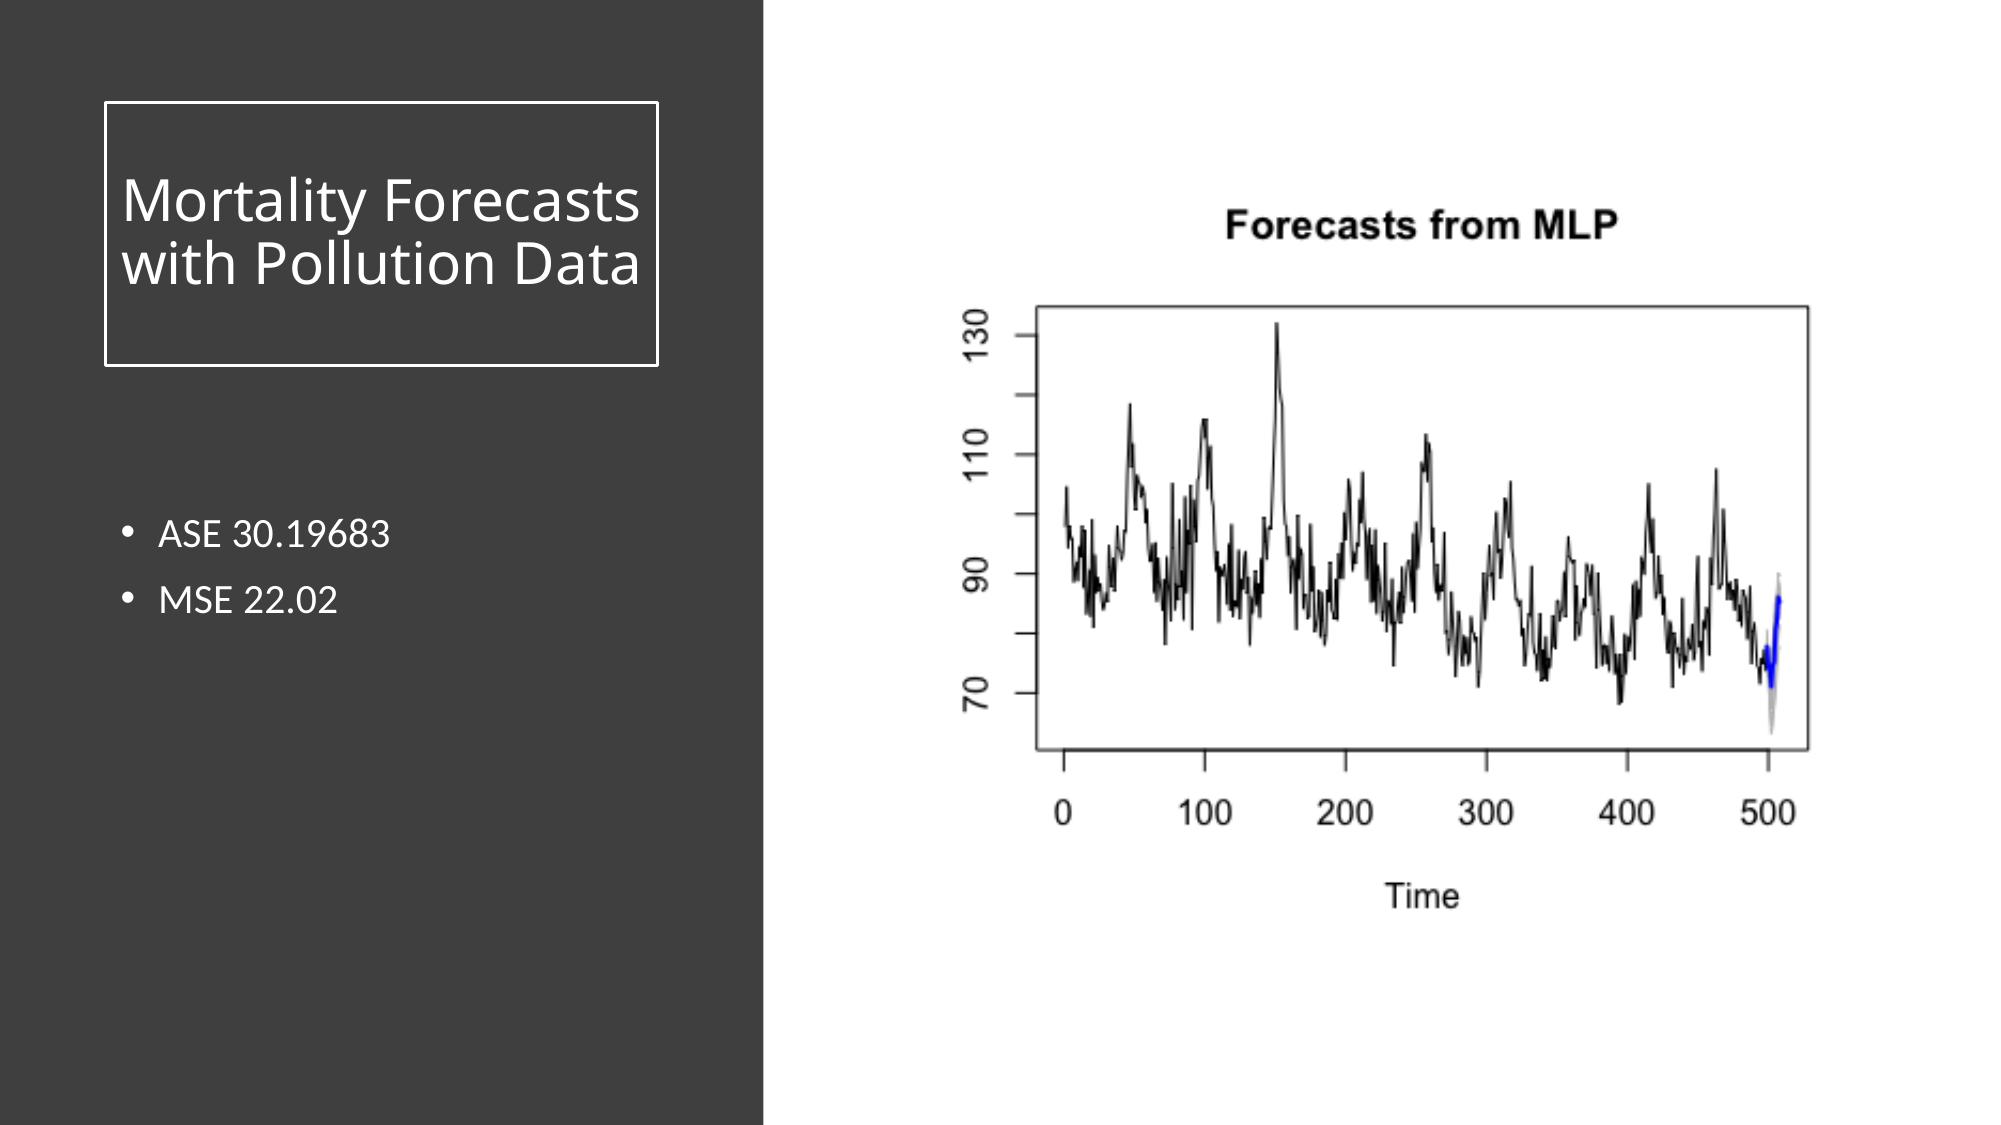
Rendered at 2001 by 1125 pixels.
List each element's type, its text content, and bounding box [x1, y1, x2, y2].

picture [869, 139, 1895, 960]
list ASE 30.19683 MSE 22.02 [105, 432, 658, 994]
text_box [0, 0, 764, 1125]
title Mortality Forecasts with Pollution Data [105, 102, 658, 366]
